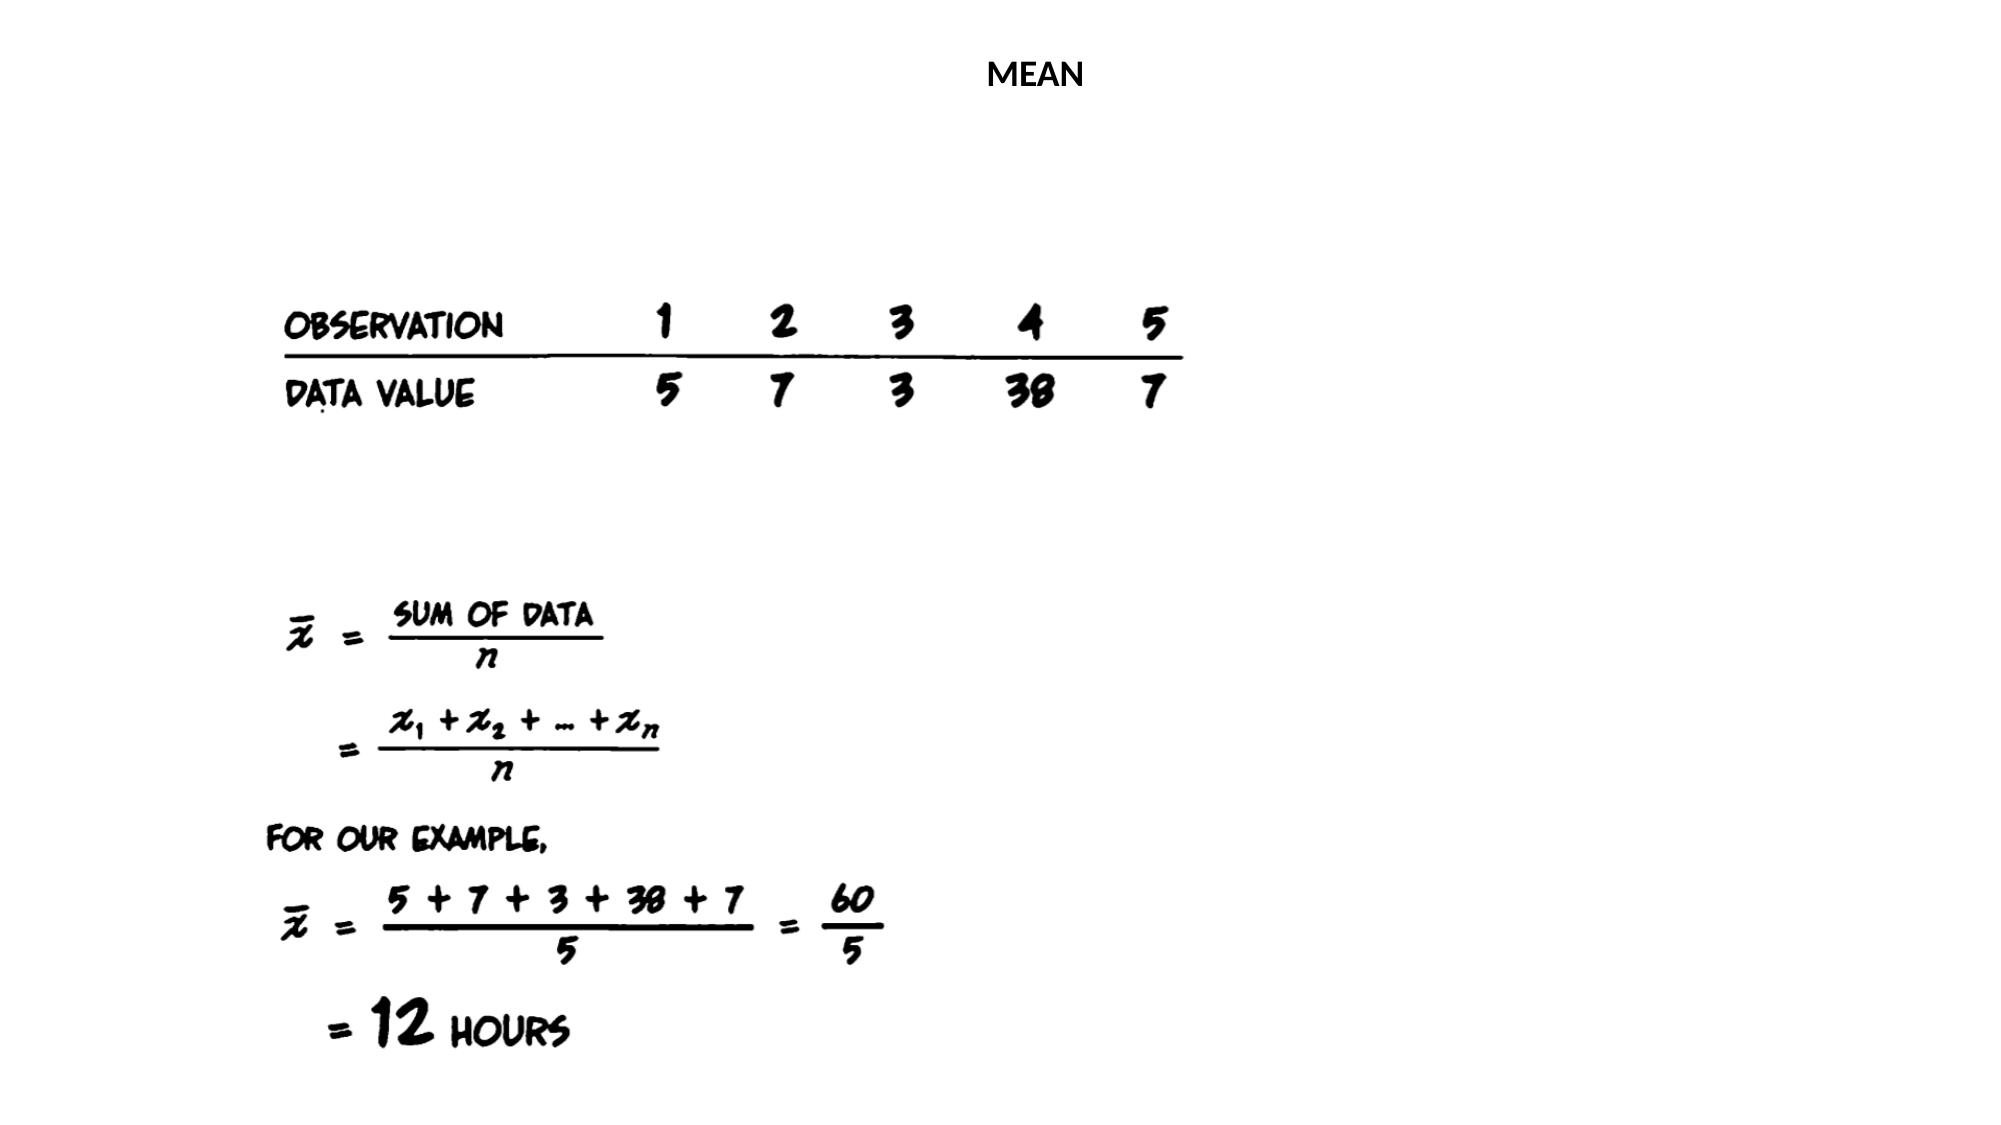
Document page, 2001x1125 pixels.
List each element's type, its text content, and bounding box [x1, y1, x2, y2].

picture [234, 247, 1323, 473]
picture [250, 573, 914, 1060]
text_box MEAN [827, 41, 1244, 102]
